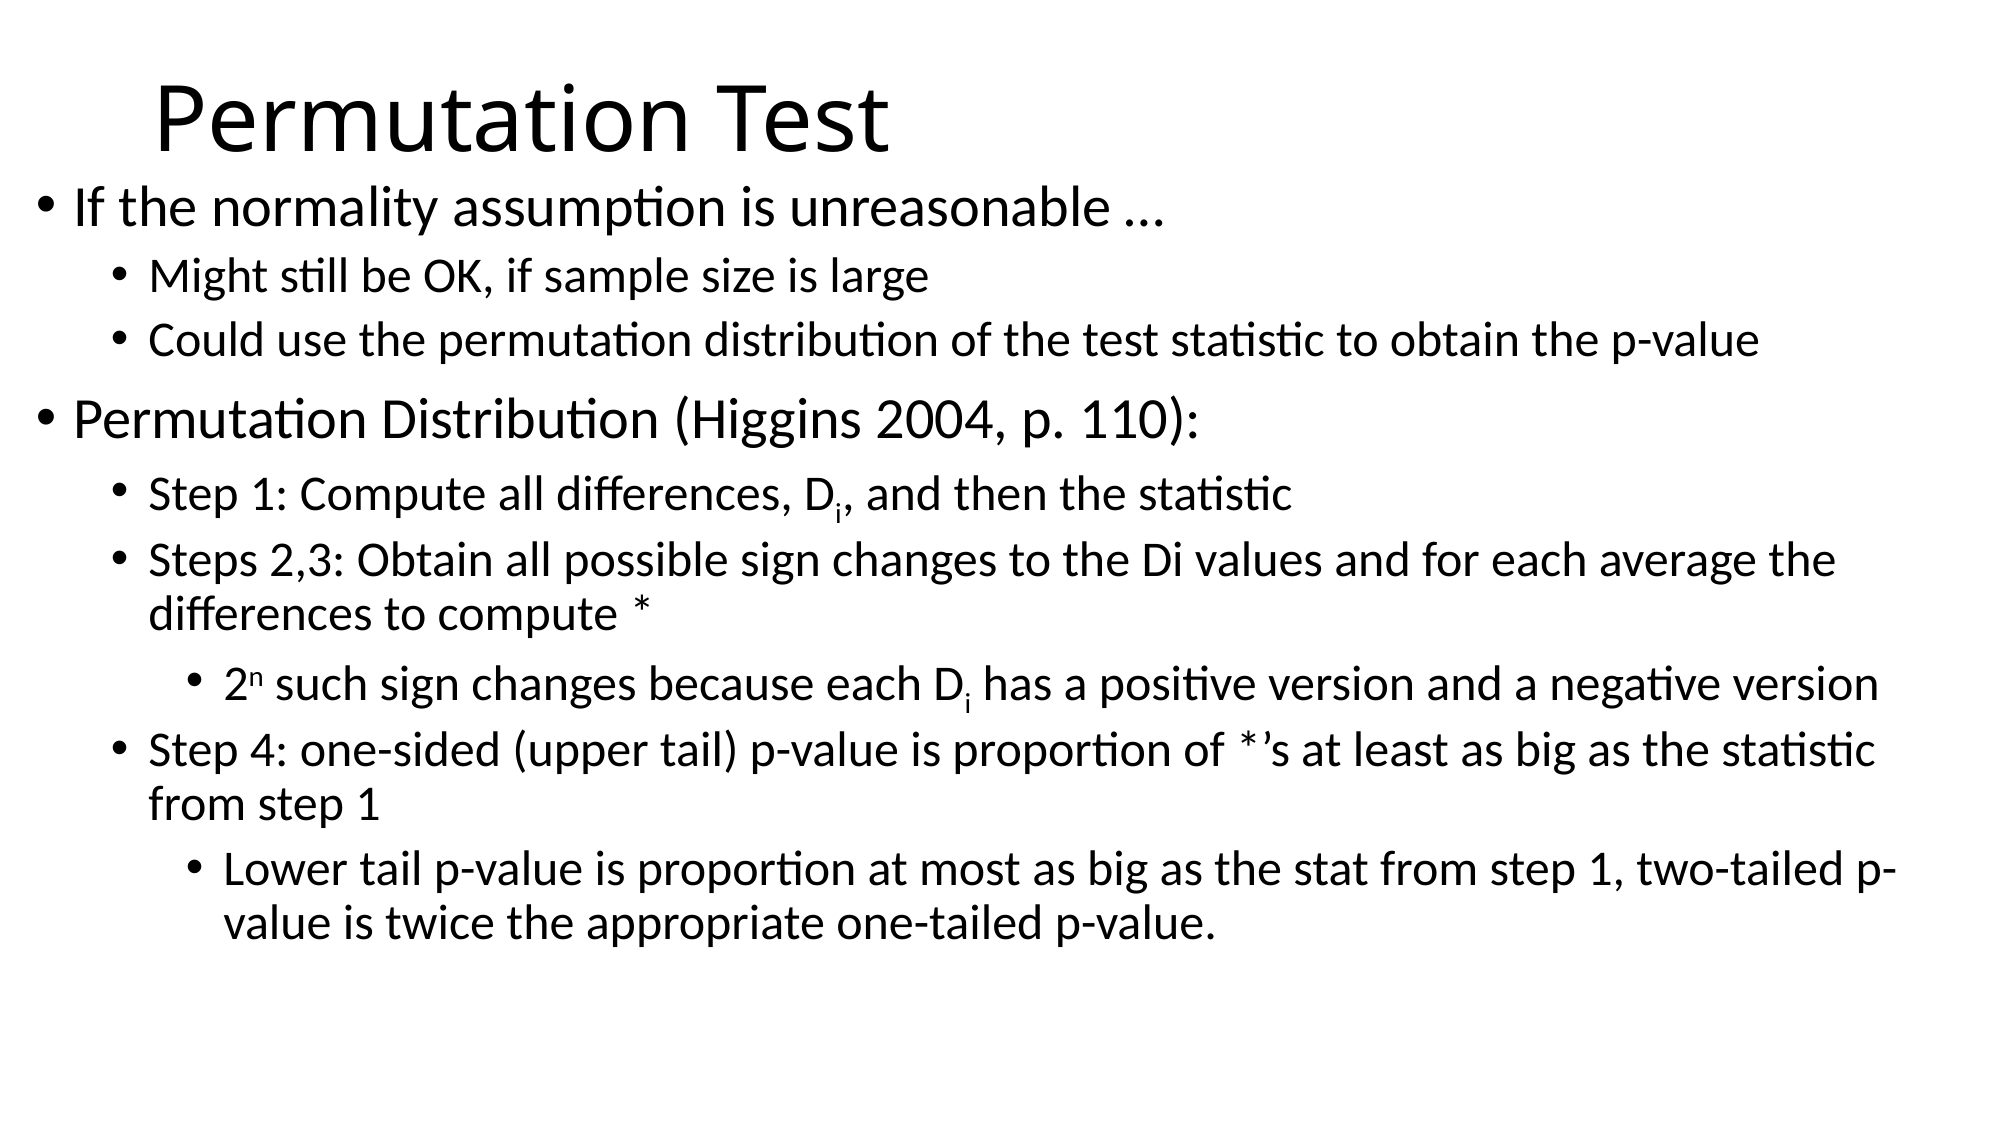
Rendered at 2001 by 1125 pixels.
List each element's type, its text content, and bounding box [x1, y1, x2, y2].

title Permutation Test [137, 13, 1863, 231]
